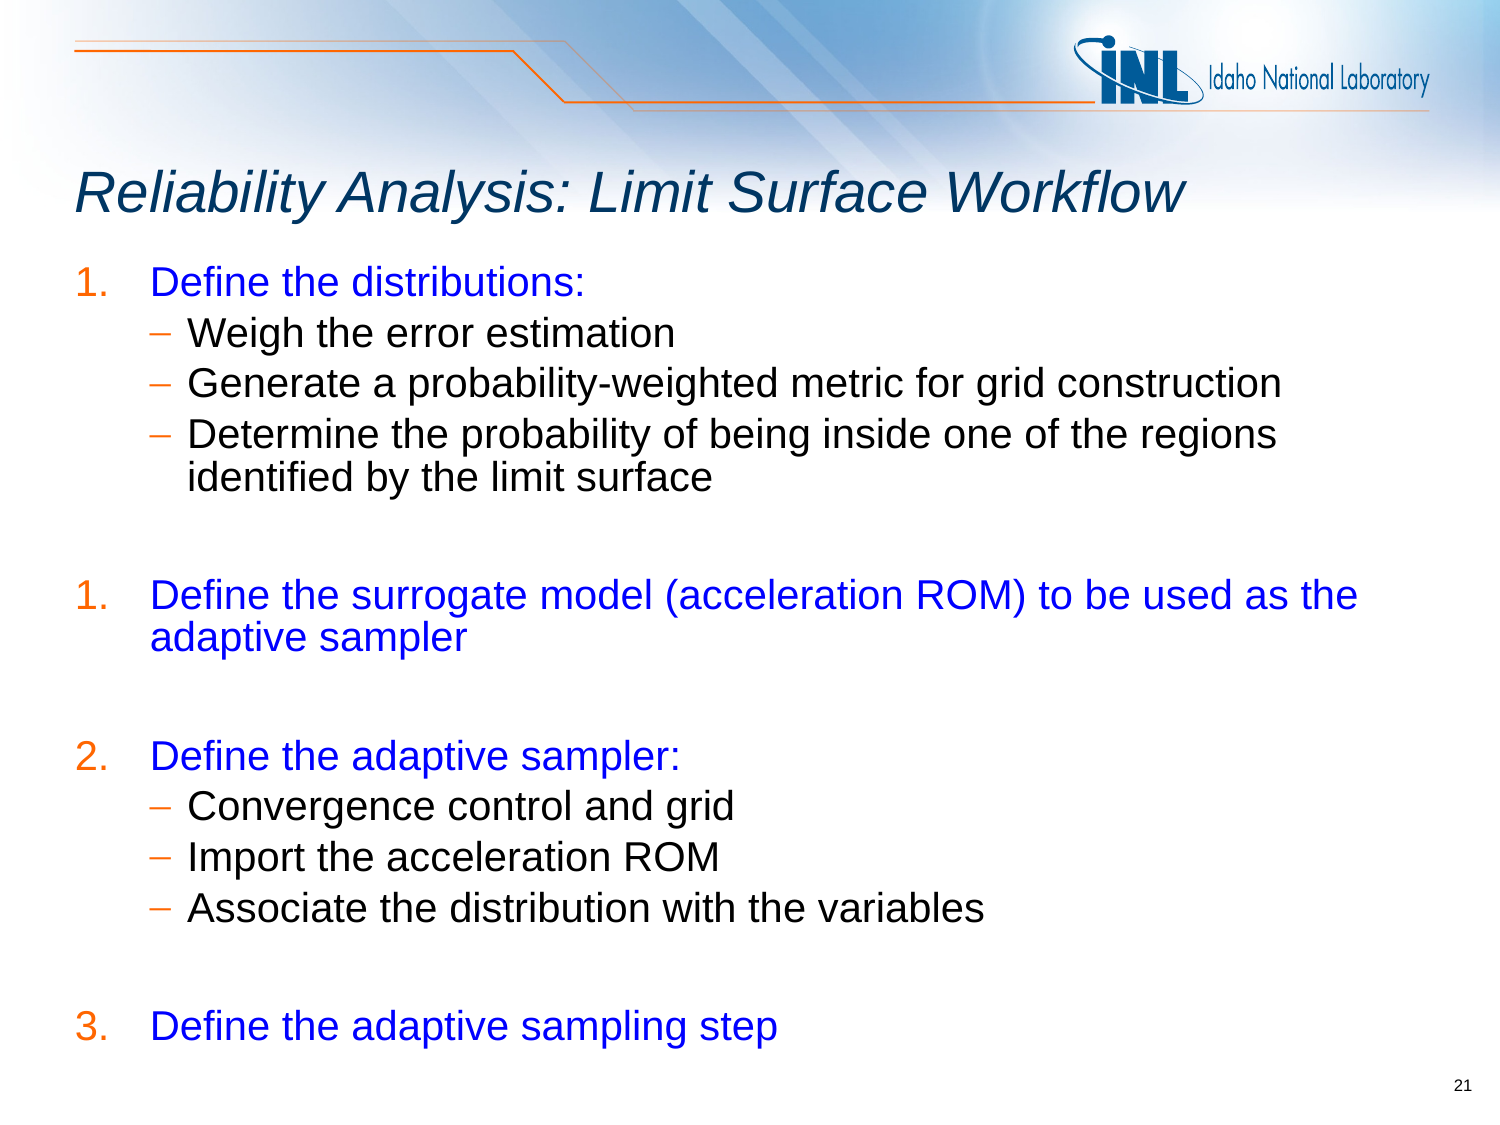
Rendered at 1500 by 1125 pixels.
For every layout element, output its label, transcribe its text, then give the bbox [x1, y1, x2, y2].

slide_number 21 [1429, 1074, 1473, 1096]
text_box Reliability Analysis: Limit Surface Workflow [74, 164, 1425, 225]
list Define the distributions: Weigh the error estimation Generate a probability-weighted metric for grid construction Determine the probability of being inside one of the regions identified by the limit surface Define the surrogate model (acceleration ROM) to be used as the adaptive sampler Define the adaptive sampler: Convergence control and grid Import the acceleration ROM Associate the distribution with the variables Define the adaptive sampling step [74, 261, 1426, 1005]
picture [0, 0, 1500, 1125]
